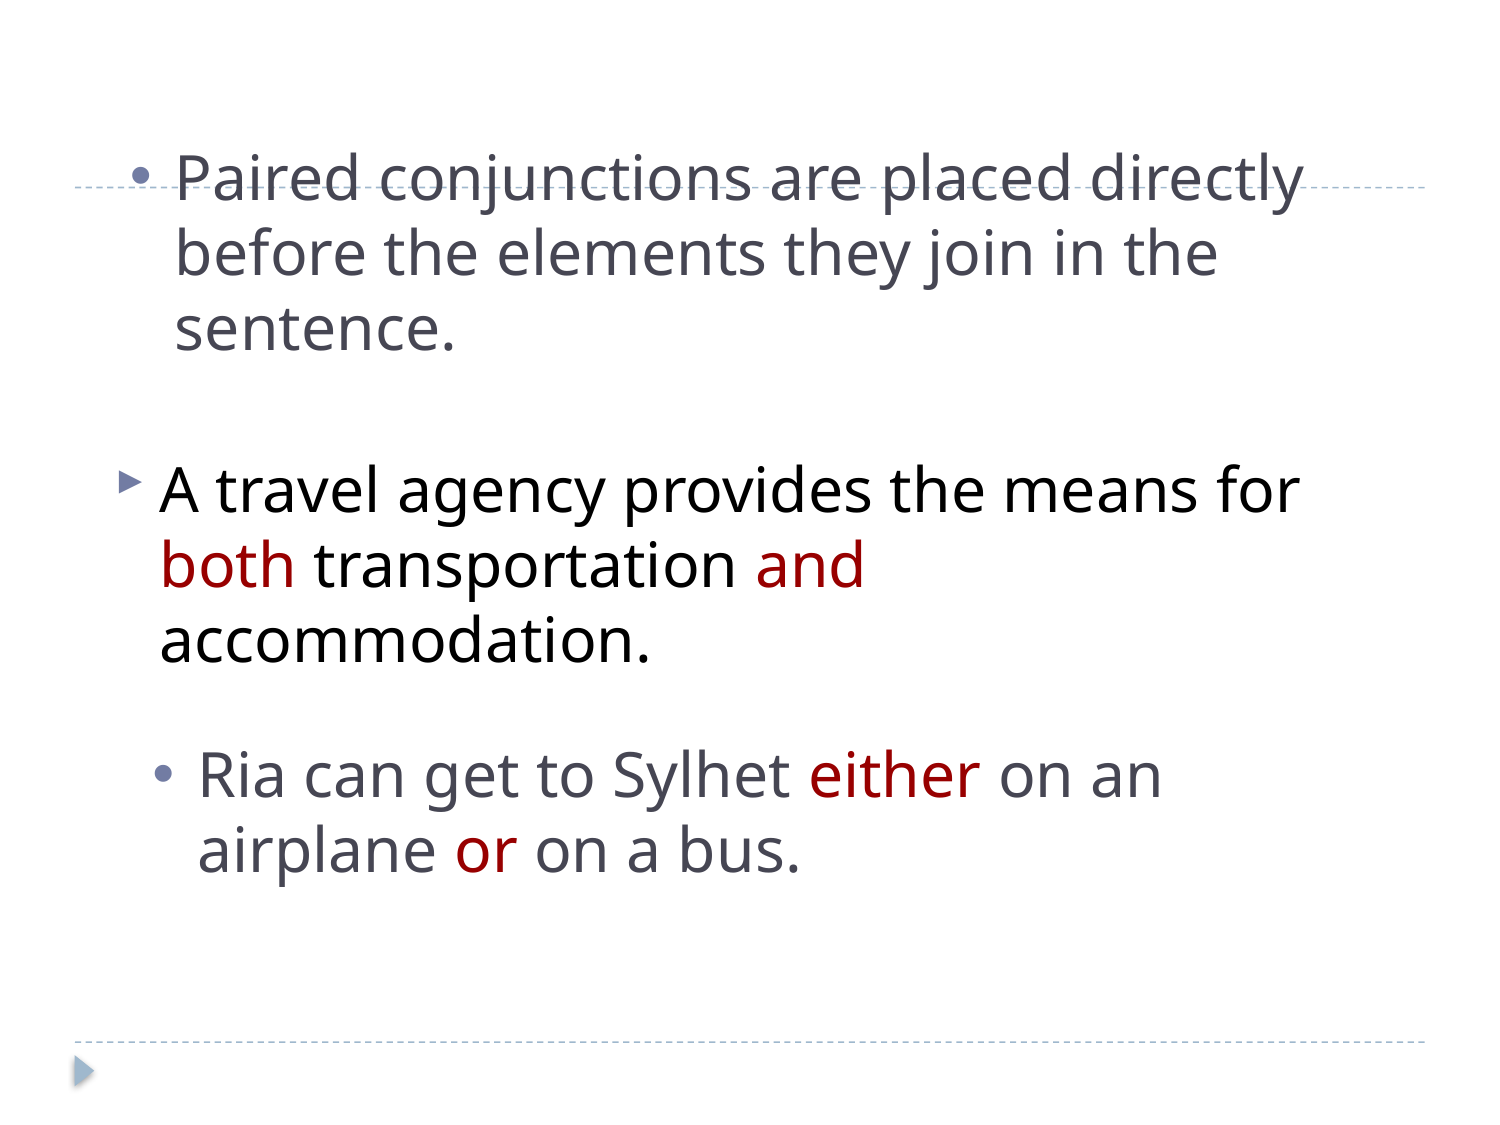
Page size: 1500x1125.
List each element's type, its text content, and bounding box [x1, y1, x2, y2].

list A travel agency provides the means for both transportation and accommodation. [99, 442, 1338, 763]
text_box Ria can get to Sylhet either on an airplane or on a bus. [137, 649, 1375, 970]
text_box Paired conjunctions are placed directly before the elements they join in the sentence. [114, 124, 1353, 445]
